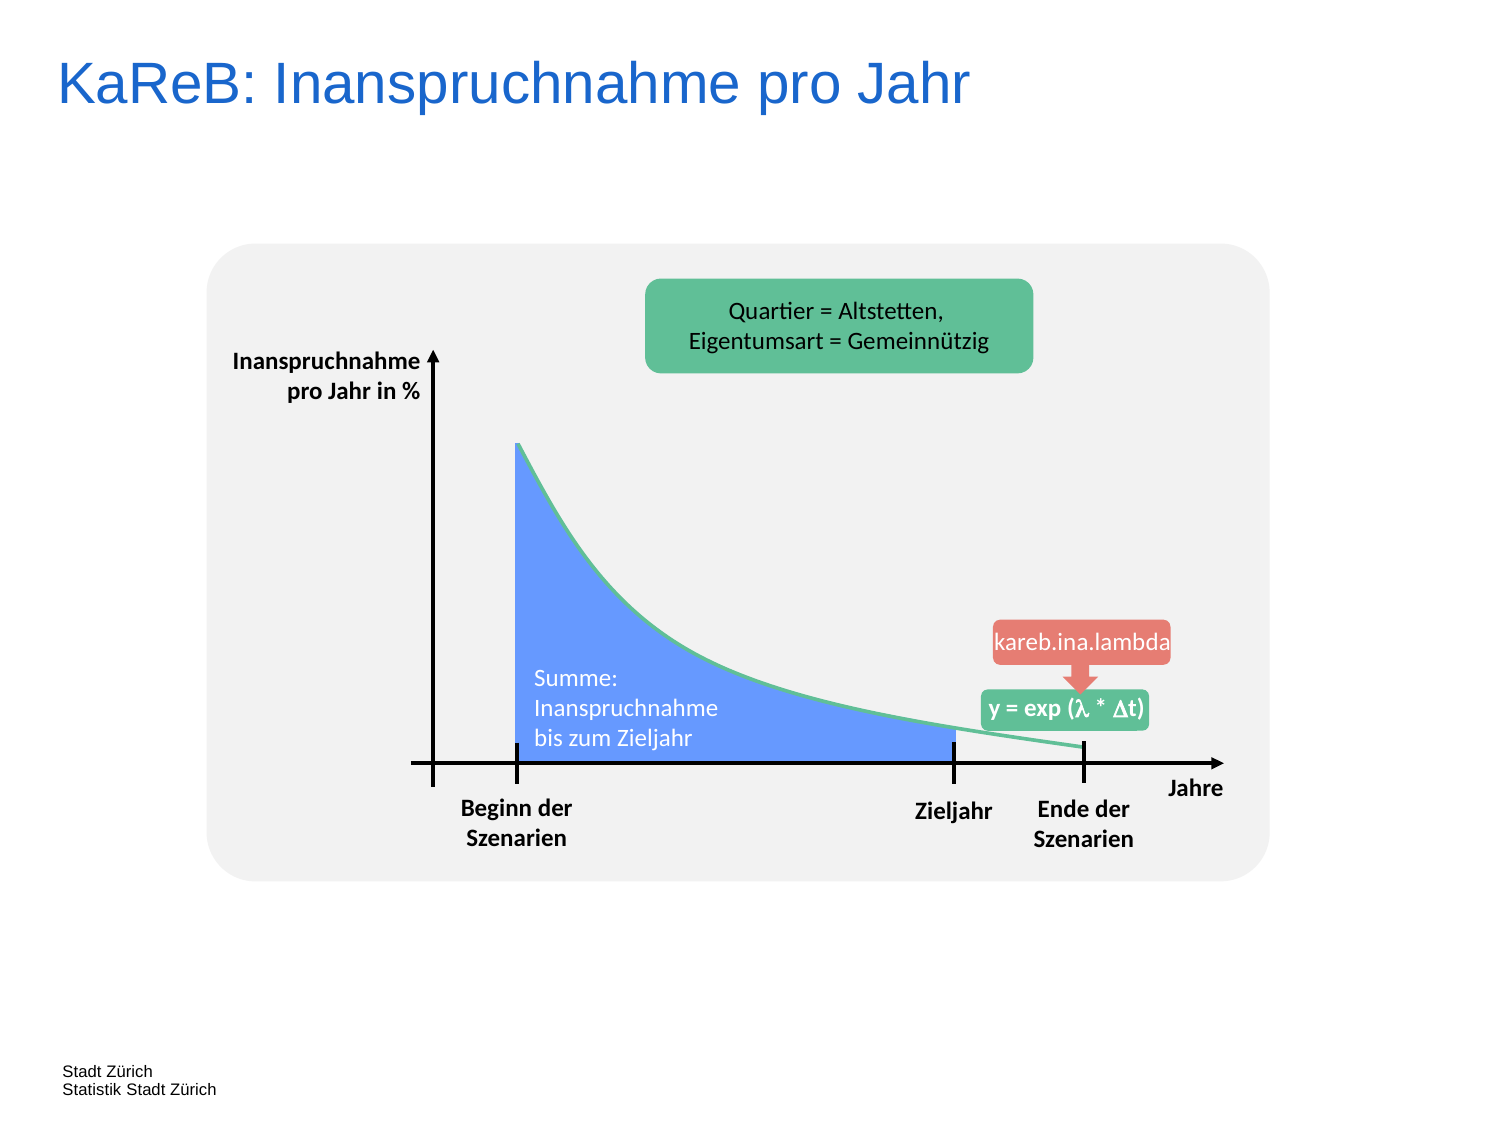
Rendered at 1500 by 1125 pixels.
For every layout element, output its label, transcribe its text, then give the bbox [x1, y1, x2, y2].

text_box Stadt Zürich Statistik Stadt Zürich [62, 1063, 259, 1093]
title KaReB: Inanspruchnahme pro Jahr [56, 53, 1318, 150]
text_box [206, 243, 1270, 882]
